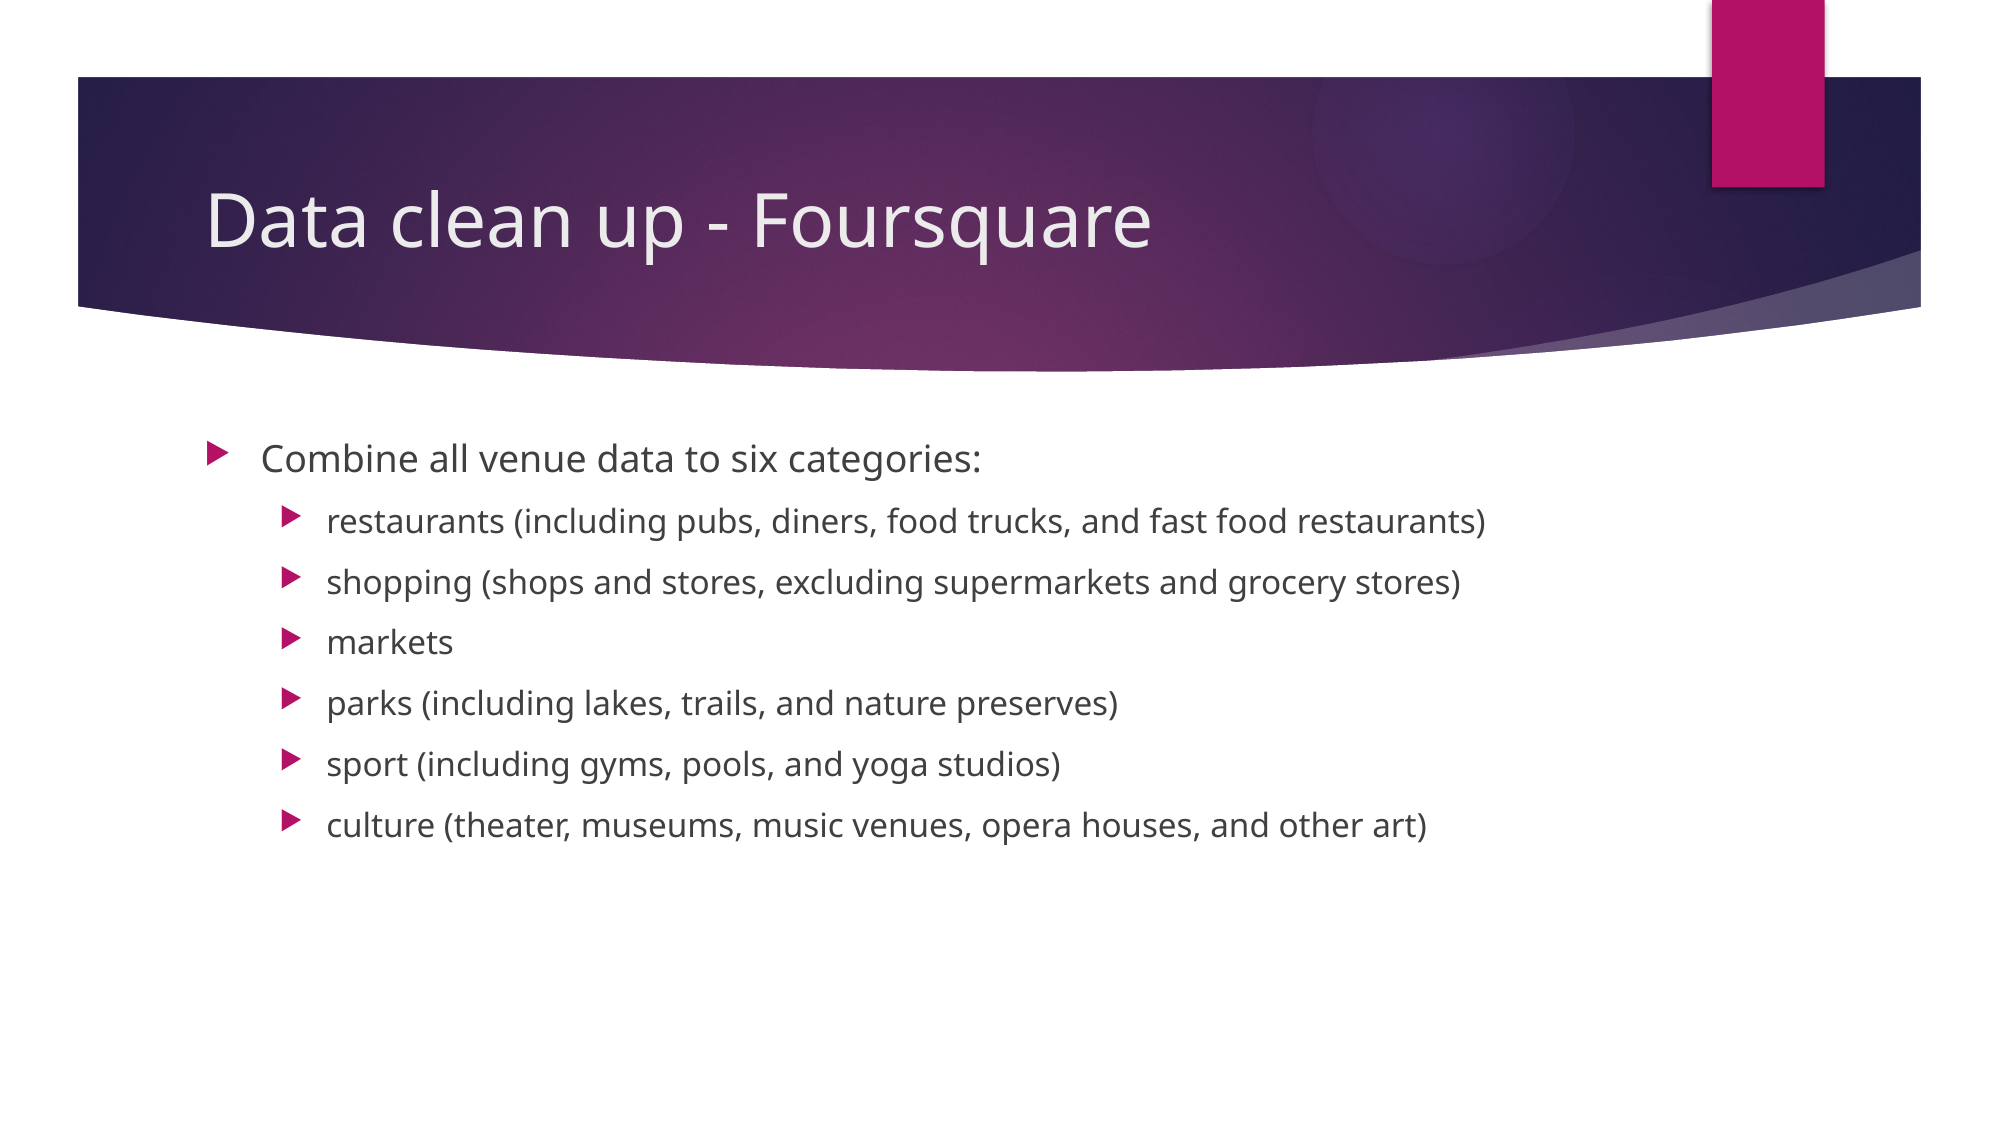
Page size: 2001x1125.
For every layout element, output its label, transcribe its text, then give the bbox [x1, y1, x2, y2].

list Combine all venue data to six categories: restaurants (including pubs, diners, food trucks, and fast food restaurants) shopping (shops and stores, excluding supermarkets and grocery stores) markets parks (including lakes, trails, and nature preserves) sport (including gyms, pools, and yoga studios) culture (theater, museums, music venues, opera houses, and other art) [189, 427, 1638, 988]
title Data clean up - Foursquare [189, 159, 1627, 276]
